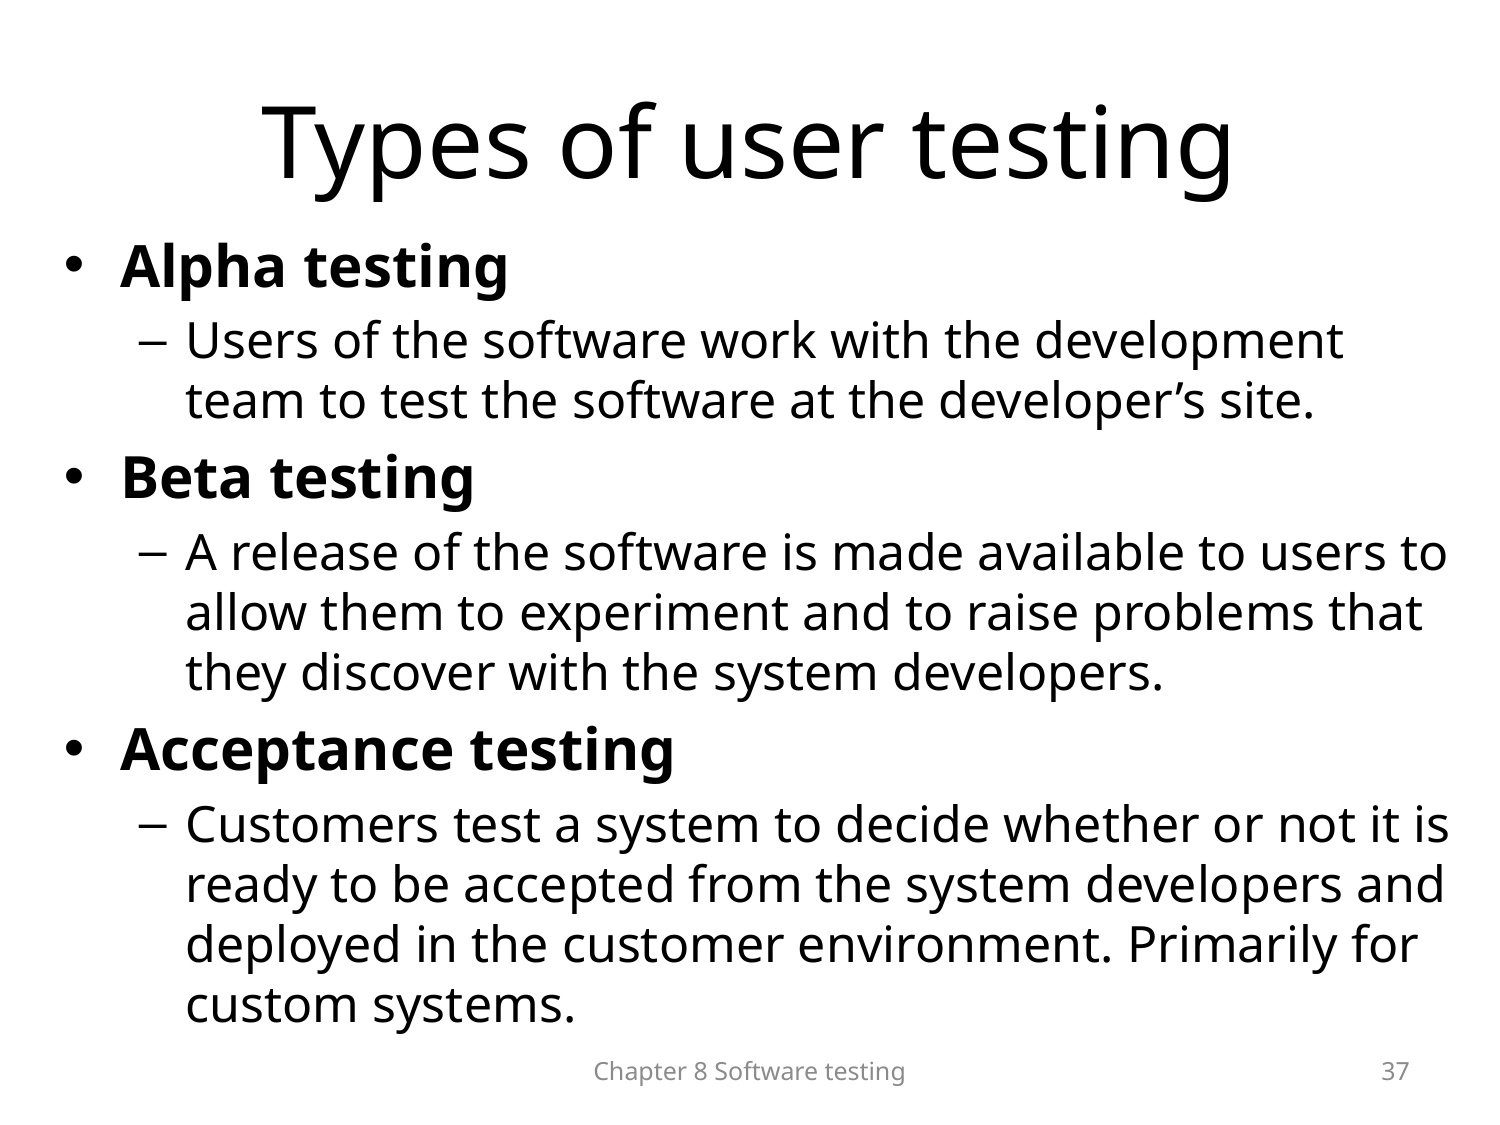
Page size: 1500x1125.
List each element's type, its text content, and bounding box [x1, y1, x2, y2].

footer Chapter 8 Software testing [512, 1042, 988, 1103]
title Types of user testing [75, 45, 1425, 221]
list Alpha testing Users of the software work with the development team to test the software at the developer’s site. Beta testing A release of the software is made available to users to allow them to experiment and to raise problems that they discover with the system developers. Acceptance testing Customers test a system to decide whether or not it is ready to be accepted from the system developers and deployed in the customer environment. Primarily for custom systems. [48, 221, 1474, 964]
slide_number 37 [1074, 1042, 1425, 1103]
